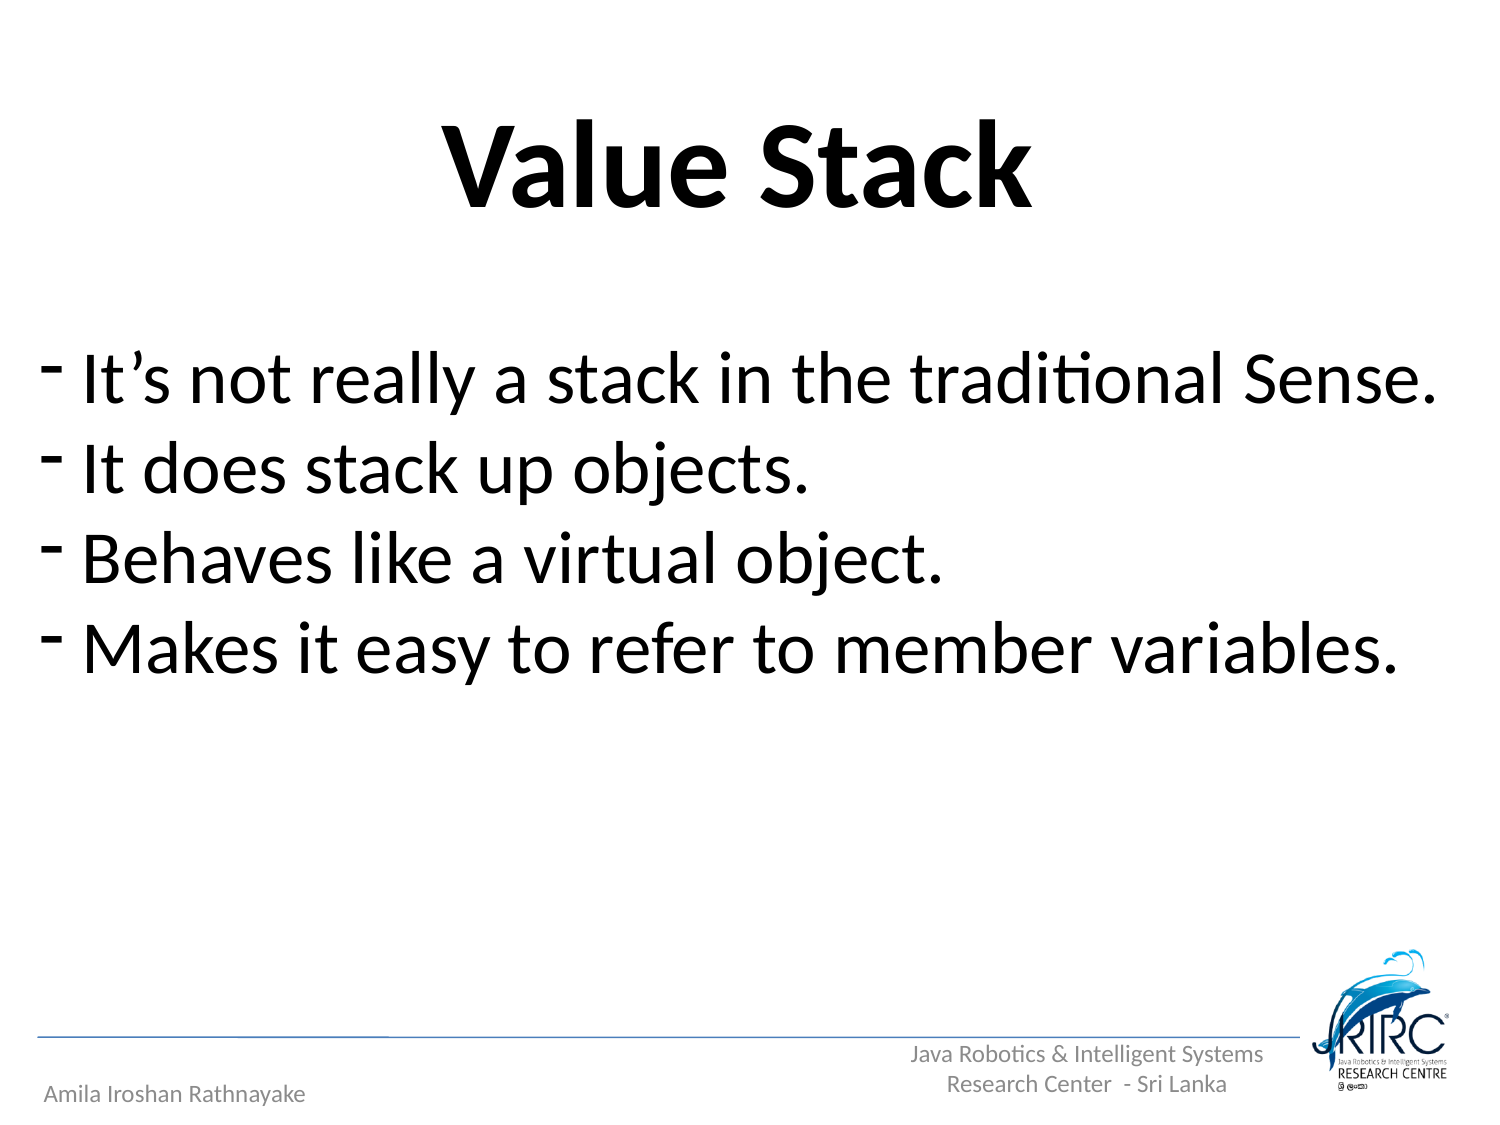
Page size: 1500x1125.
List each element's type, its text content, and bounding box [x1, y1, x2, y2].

footer Java Robotics & Intelligent Systems Research Center - Sri Lanka [849, 1037, 1310, 1098]
picture [1312, 949, 1450, 1091]
text_box It’s not really a stack in the traditional Sense. It does stack up objects. Behaves like a virtual object. Makes it easy to refer to member variables. [24, 321, 1475, 696]
text_box Amila Iroshan Rathnayake [0, 1062, 413, 1123]
text_box Value Stack [287, 74, 1188, 240]
